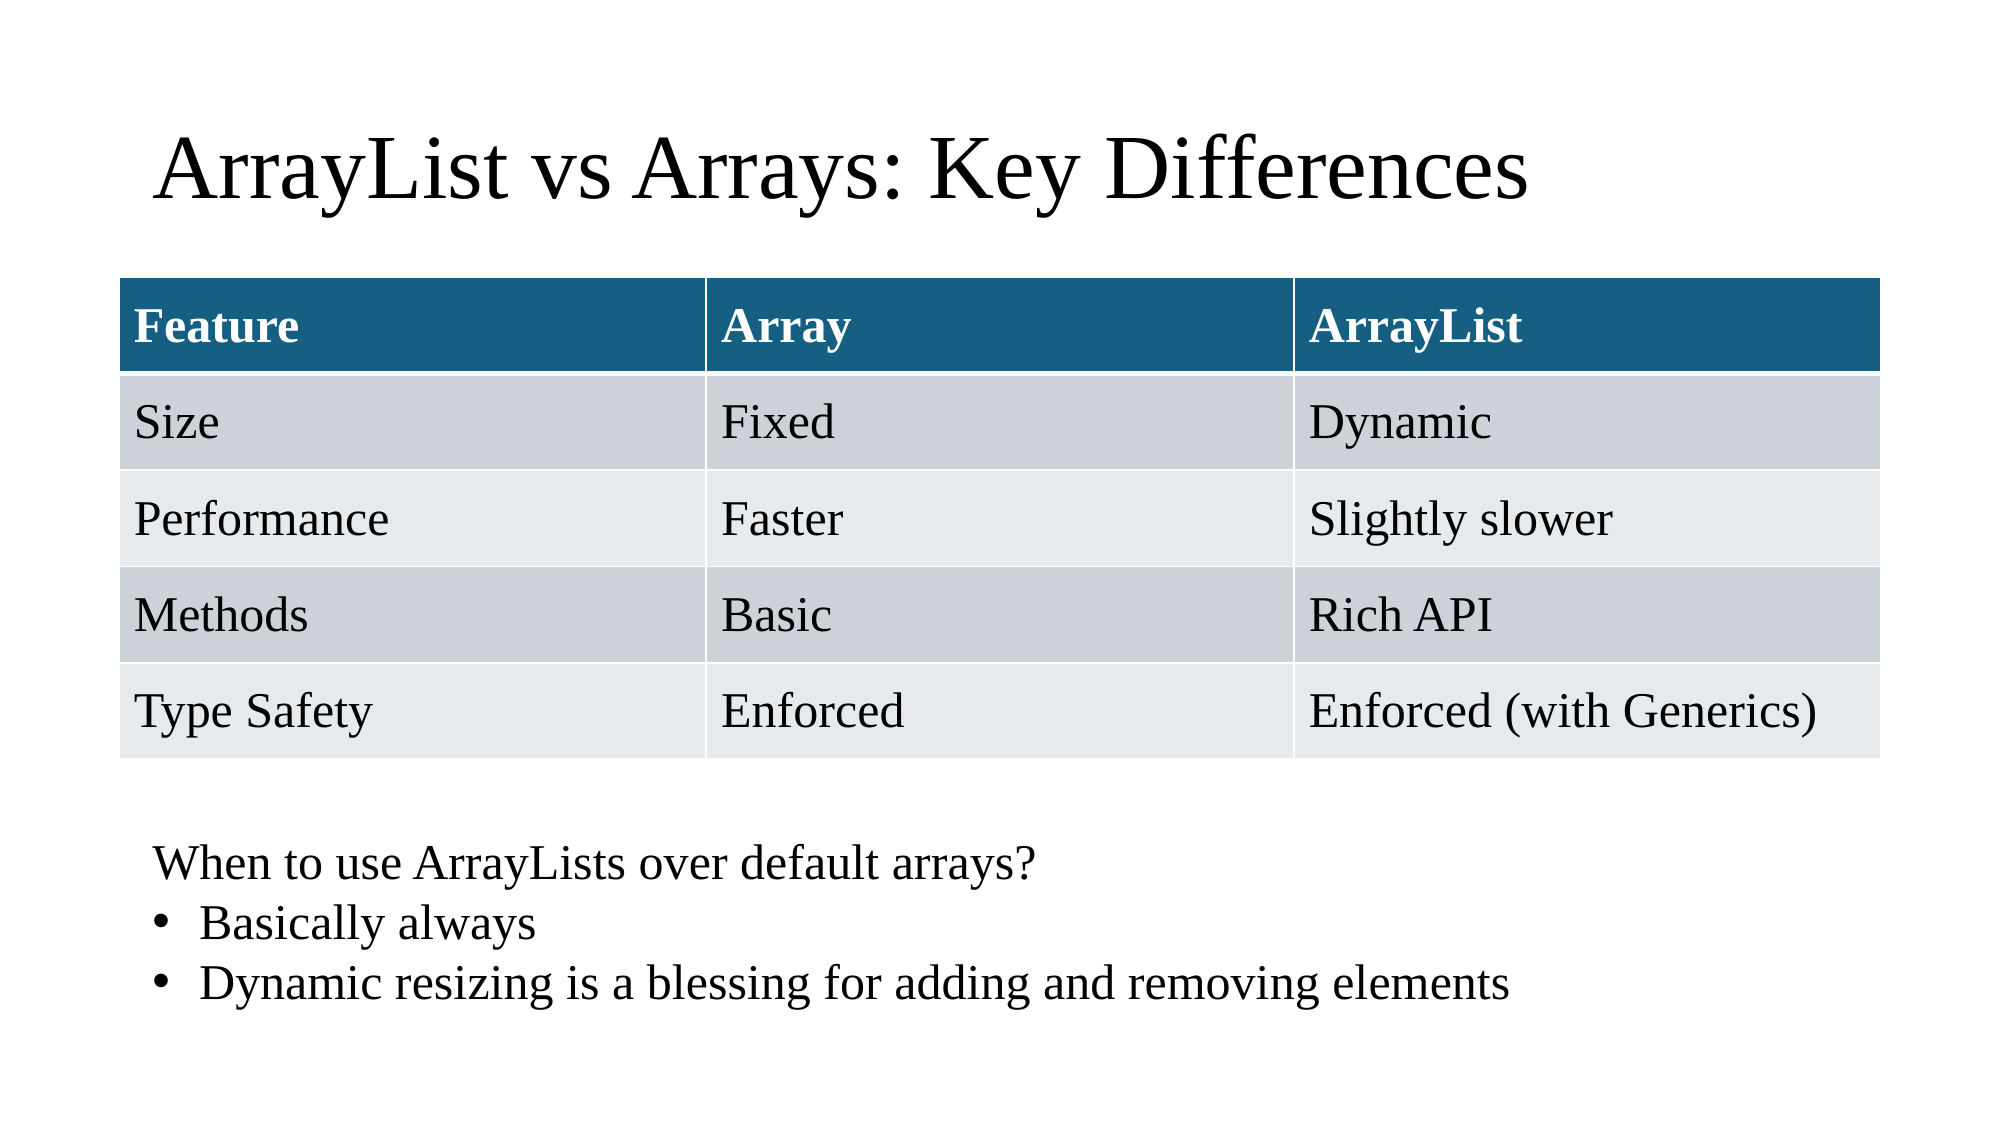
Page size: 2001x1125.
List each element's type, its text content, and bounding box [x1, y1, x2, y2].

table_cell Size [120, 376, 705, 469]
title ArrayList vs Arrays: Key Differences [137, 59, 1863, 276]
table_cell Enforced (with Generics) [1295, 664, 1880, 758]
table_header Array [707, 278, 1293, 371]
table_cell Methods [120, 567, 705, 662]
table_cell Enforced [707, 664, 1293, 758]
table_header Feature [120, 278, 705, 371]
table_cell Slightly slower [1295, 471, 1880, 566]
table_cell Dynamic [1295, 376, 1880, 469]
table_cell Faster [707, 471, 1293, 566]
table_cell Basic [707, 567, 1293, 662]
table_cell Fixed [707, 376, 1293, 469]
table_cell Type Safety [120, 664, 705, 758]
table_header ArrayList [1295, 278, 1880, 371]
text_box When to use ArrayLists over default arrays? Basically always Dynamic resizing is a blessing for adding and removing elements [137, 822, 1605, 1018]
table_cell Rich API [1295, 567, 1880, 662]
table_cell Performance [120, 471, 705, 566]
